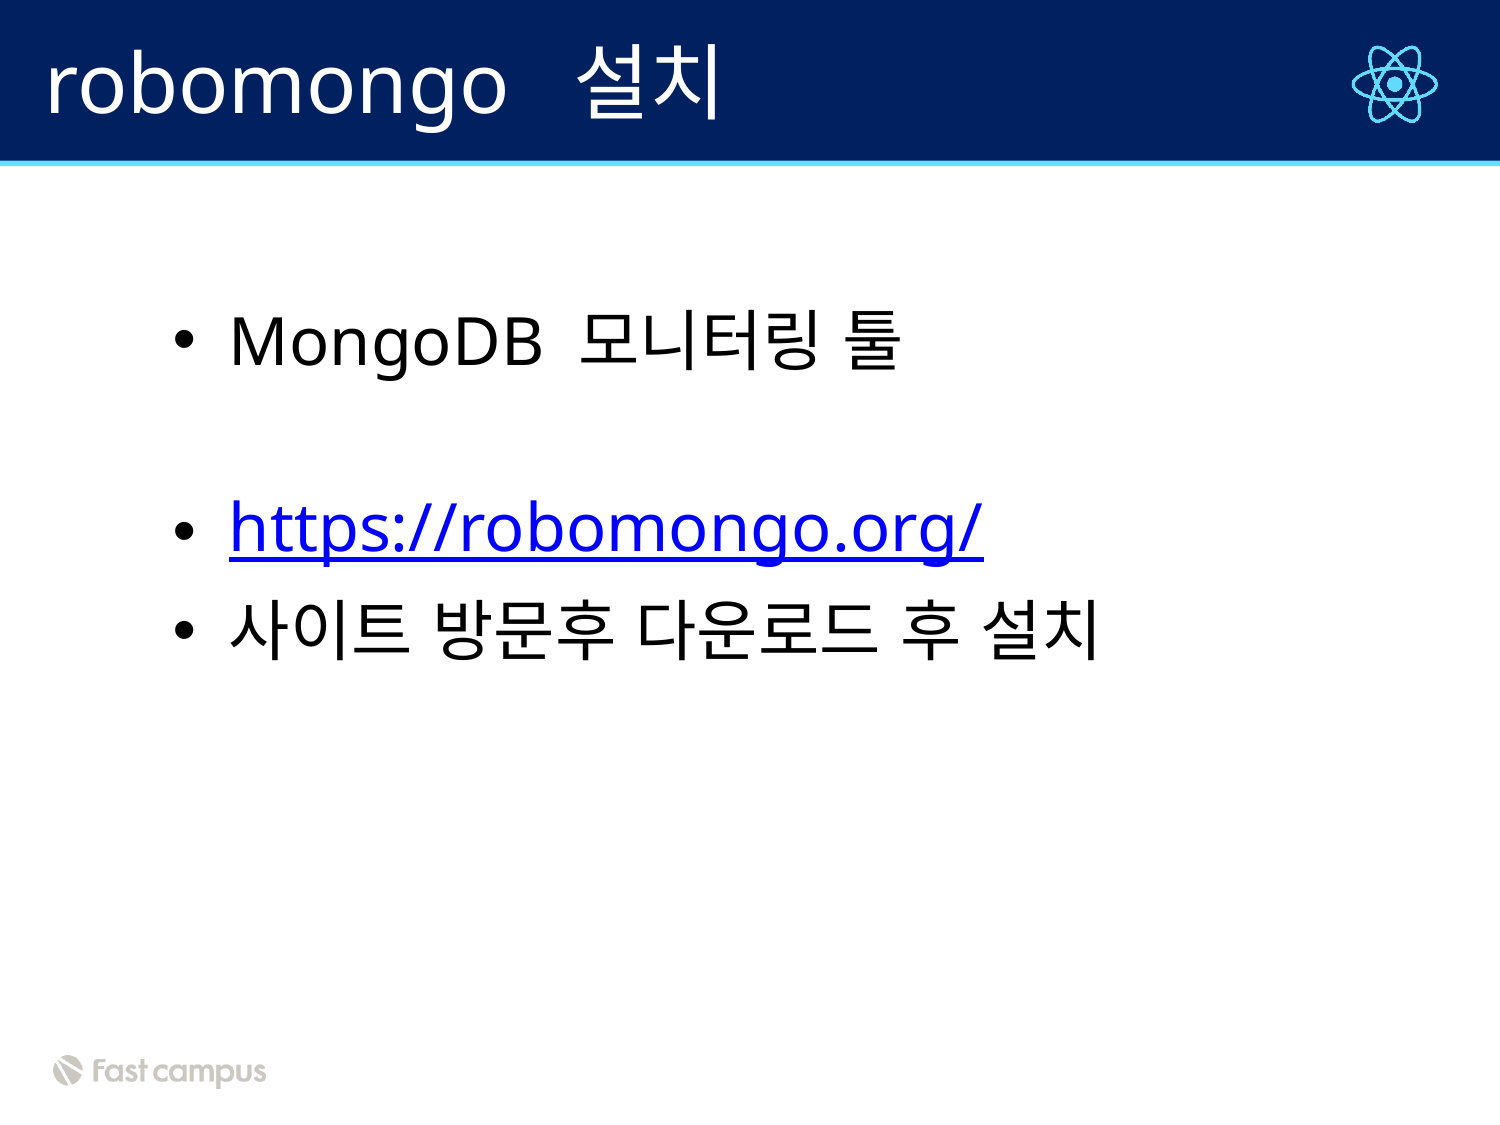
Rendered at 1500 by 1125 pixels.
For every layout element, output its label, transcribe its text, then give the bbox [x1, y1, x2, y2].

title robomongo 설치 [29, 0, 1380, 175]
list MongoDB 모니터링 툴 https://robomongo.org/ 사이트 방문후 다운로드 후 설치 [157, 290, 1343, 953]
picture [1380, 36, 1444, 135]
